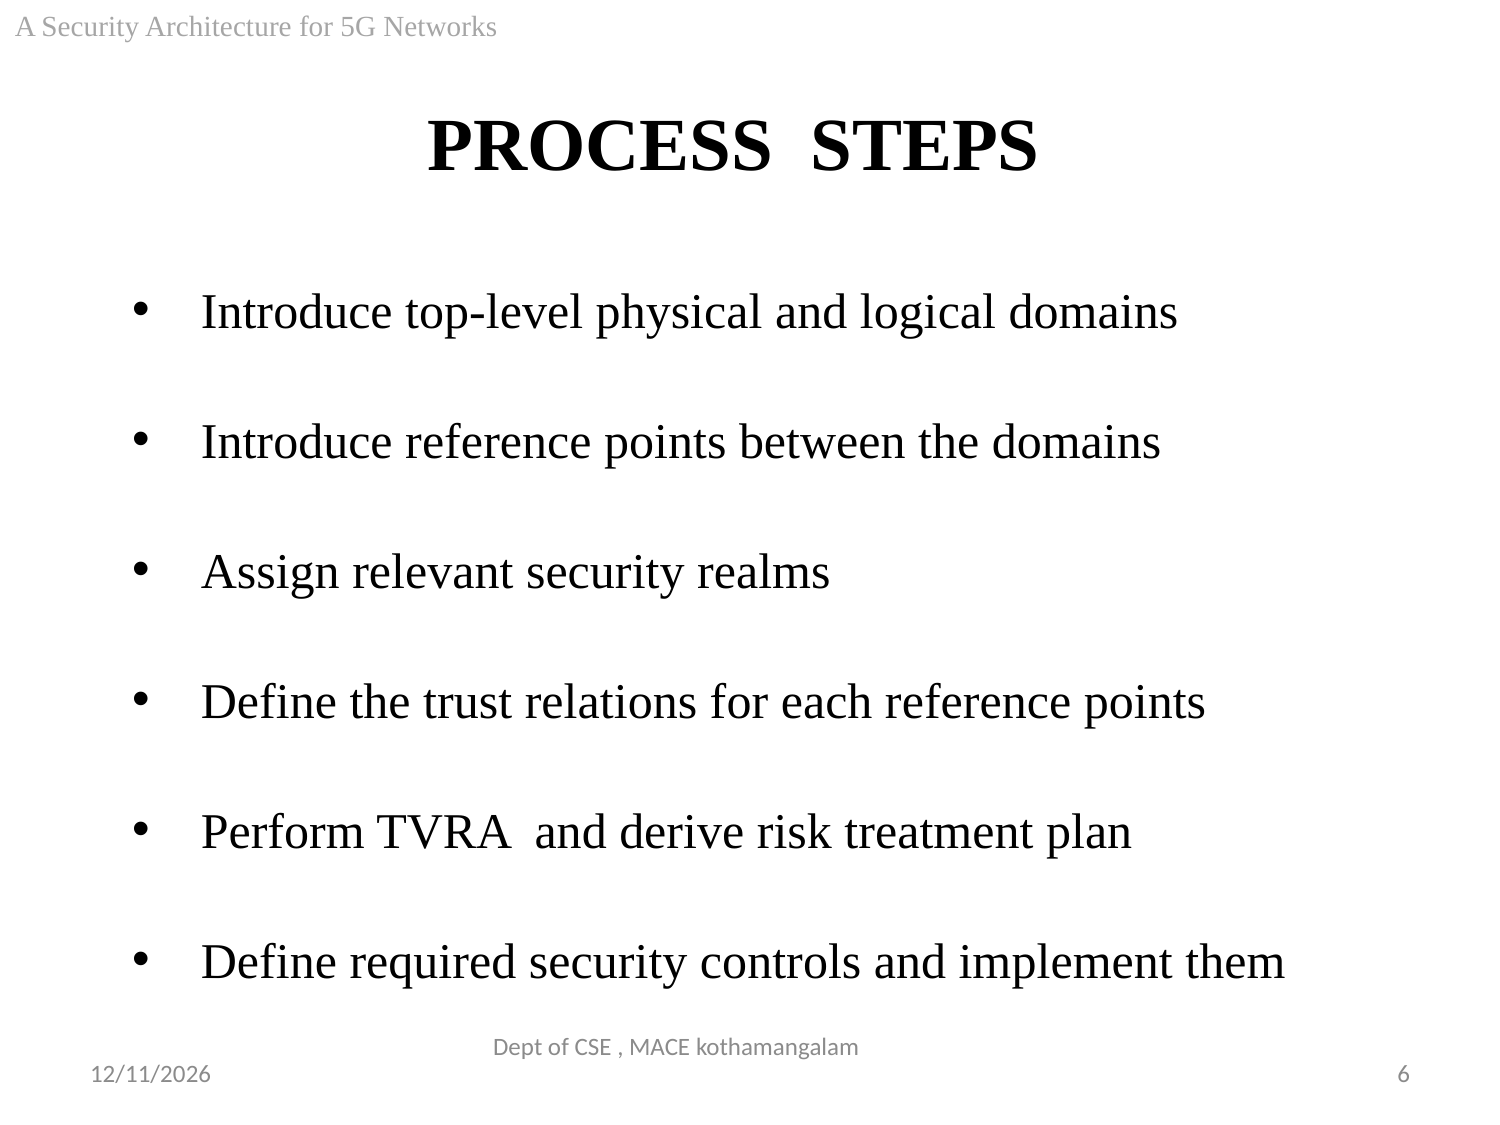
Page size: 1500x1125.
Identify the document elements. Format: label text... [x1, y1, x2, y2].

slide_number 6 [1074, 1042, 1425, 1103]
text_box A Security Architecture for 5G Networks [0, 0, 844, 50]
footer Dept of CSE , MACE kothamangalam [351, 1032, 1002, 1083]
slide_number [75, 1042, 425, 1103]
text_box Introduce top-level physical and logical domains Introduce reference points between the domains Assign relevant security realms Define the trust relations for each reference points Perform TVRA and derive risk treatment plan Define required security controls and implement them [117, 210, 1395, 1032]
title PROCESS STEPS [58, 46, 1409, 235]
